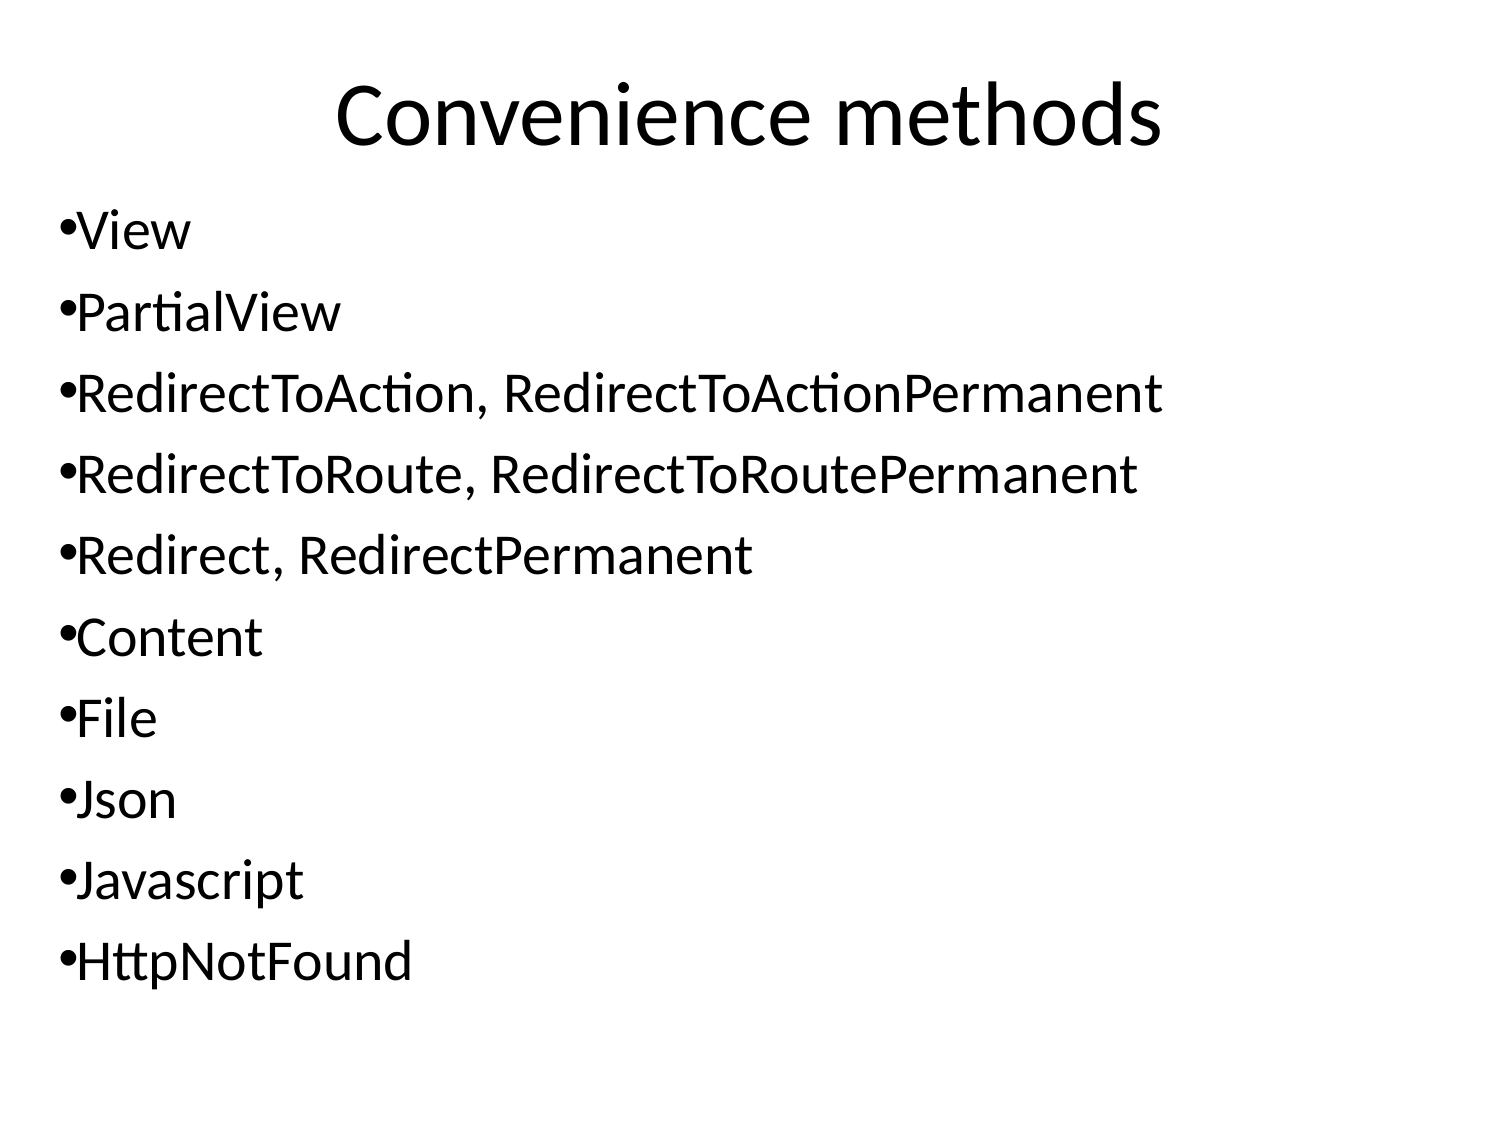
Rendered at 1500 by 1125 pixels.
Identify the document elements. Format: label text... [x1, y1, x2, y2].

list View PartialView RedirectToAction, RedirectToActionPermanent RedirectToRoute, RedirectToRoutePermanent Redirect, RedirectPermanent Content File Json Javascript HttpNotFound [41, 184, 1459, 1005]
title Convenience methods [75, 45, 1425, 173]
